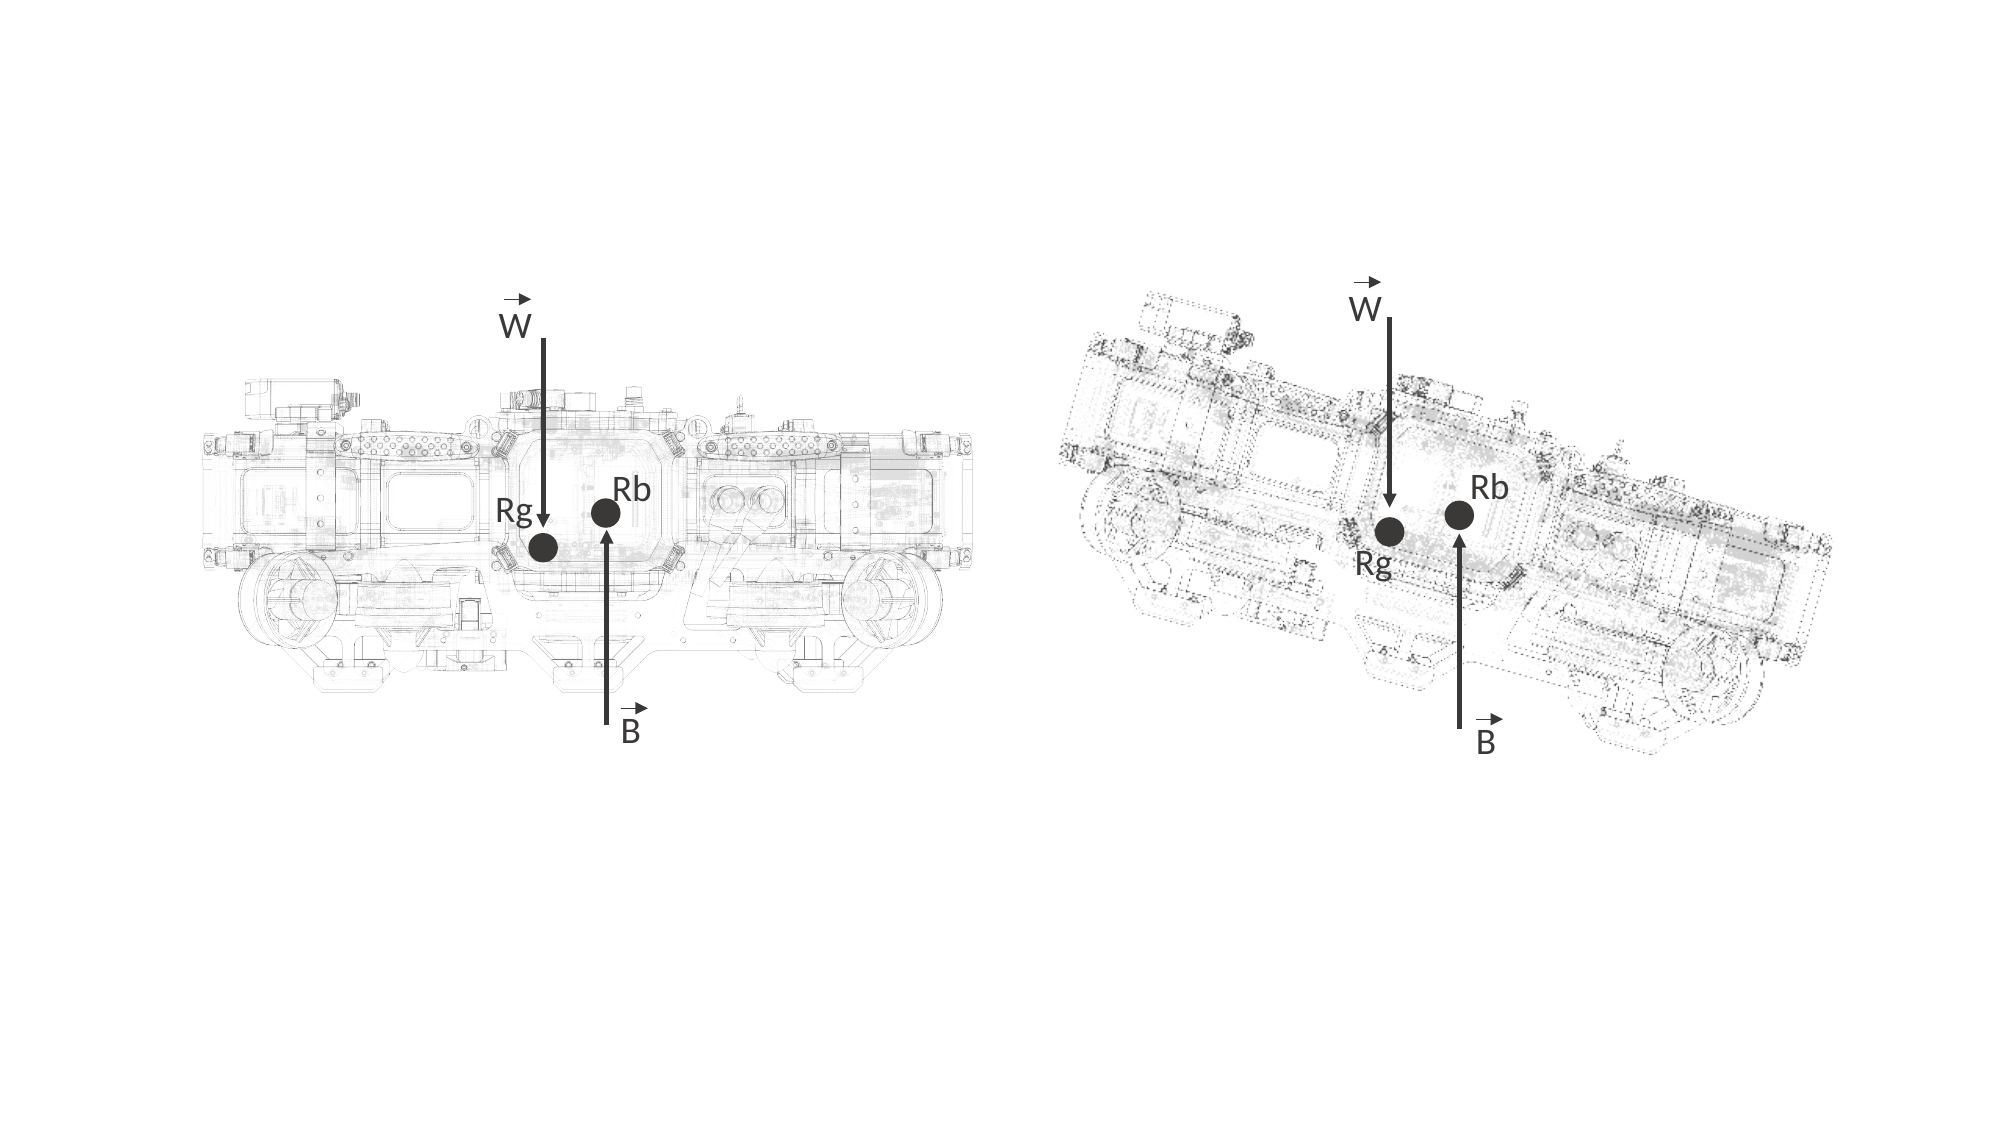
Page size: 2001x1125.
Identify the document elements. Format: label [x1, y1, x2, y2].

text_box [1333, 276, 1434, 338]
text_box [187, 364, 979, 701]
text_box [483, 294, 584, 355]
text_box [605, 699, 706, 760]
text_box [1036, 360, 1828, 696]
text_box [1460, 709, 1561, 771]
